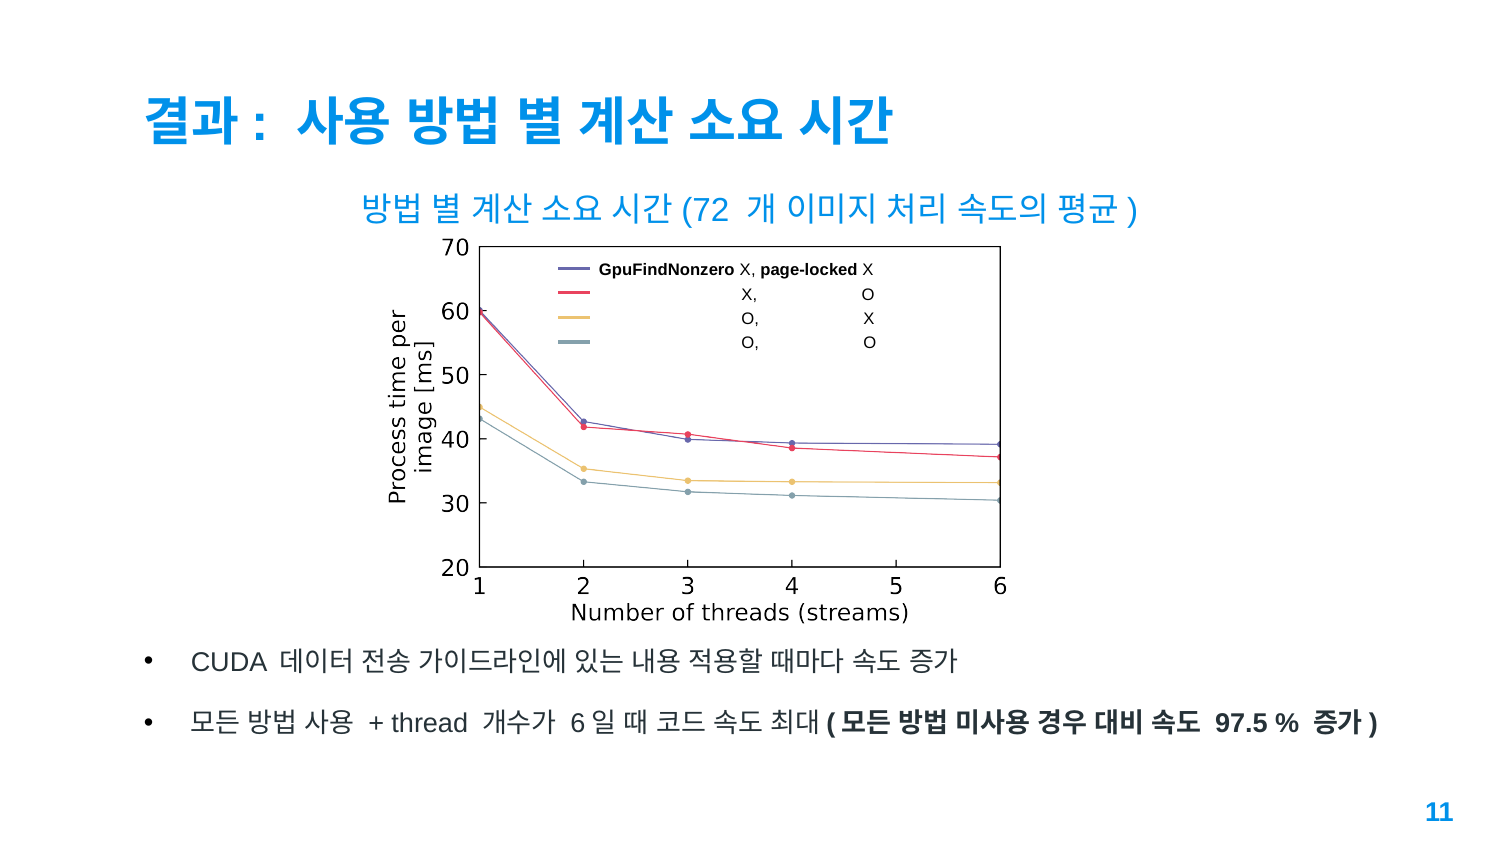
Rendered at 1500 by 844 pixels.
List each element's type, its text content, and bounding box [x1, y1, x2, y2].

text_box CUDA 데이터 전송 가이드라인에 있는 내용 적용할 때마다 속도 증가 모든 방법 사용 + thread 개수가 6일 때 코드 속도 최대(모든 방법 미사용 경우 대비 속도 97.5 % 증가) [128, 613, 1433, 715]
picture [380, 231, 1014, 632]
slide_number 11 [1378, 779, 1469, 844]
title 결과: 사용 방법 별 계산 소요 시간 [128, 50, 1372, 166]
text_box 방법 별 계산 소요 시간(72 개 이미지 처리 속도의 평균) [318, 160, 1182, 236]
